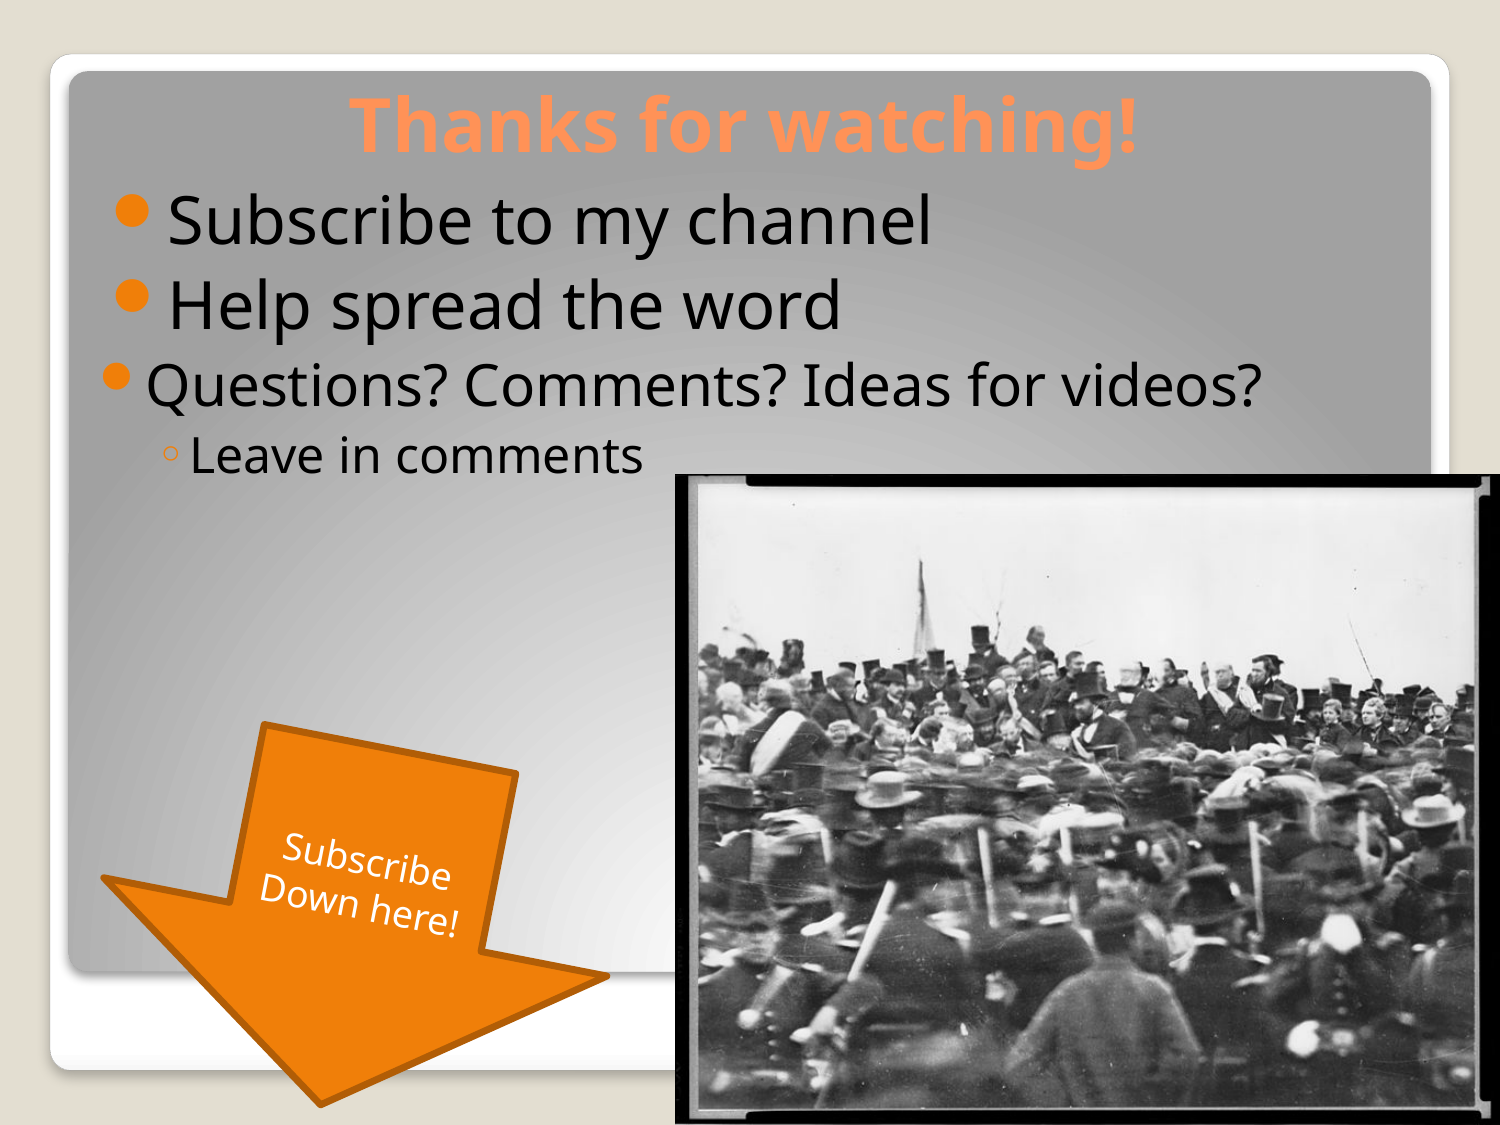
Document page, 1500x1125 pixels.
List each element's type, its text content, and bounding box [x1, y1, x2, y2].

picture [674, 474, 1500, 1125]
text_box Subscribe Down here! [100, 721, 611, 1109]
list Subscribe to my channel Help spread the word Questions? Comments? Ideas for videos? Leave in comments [69, 162, 1420, 872]
title Thanks for watching! [69, 0, 1420, 162]
